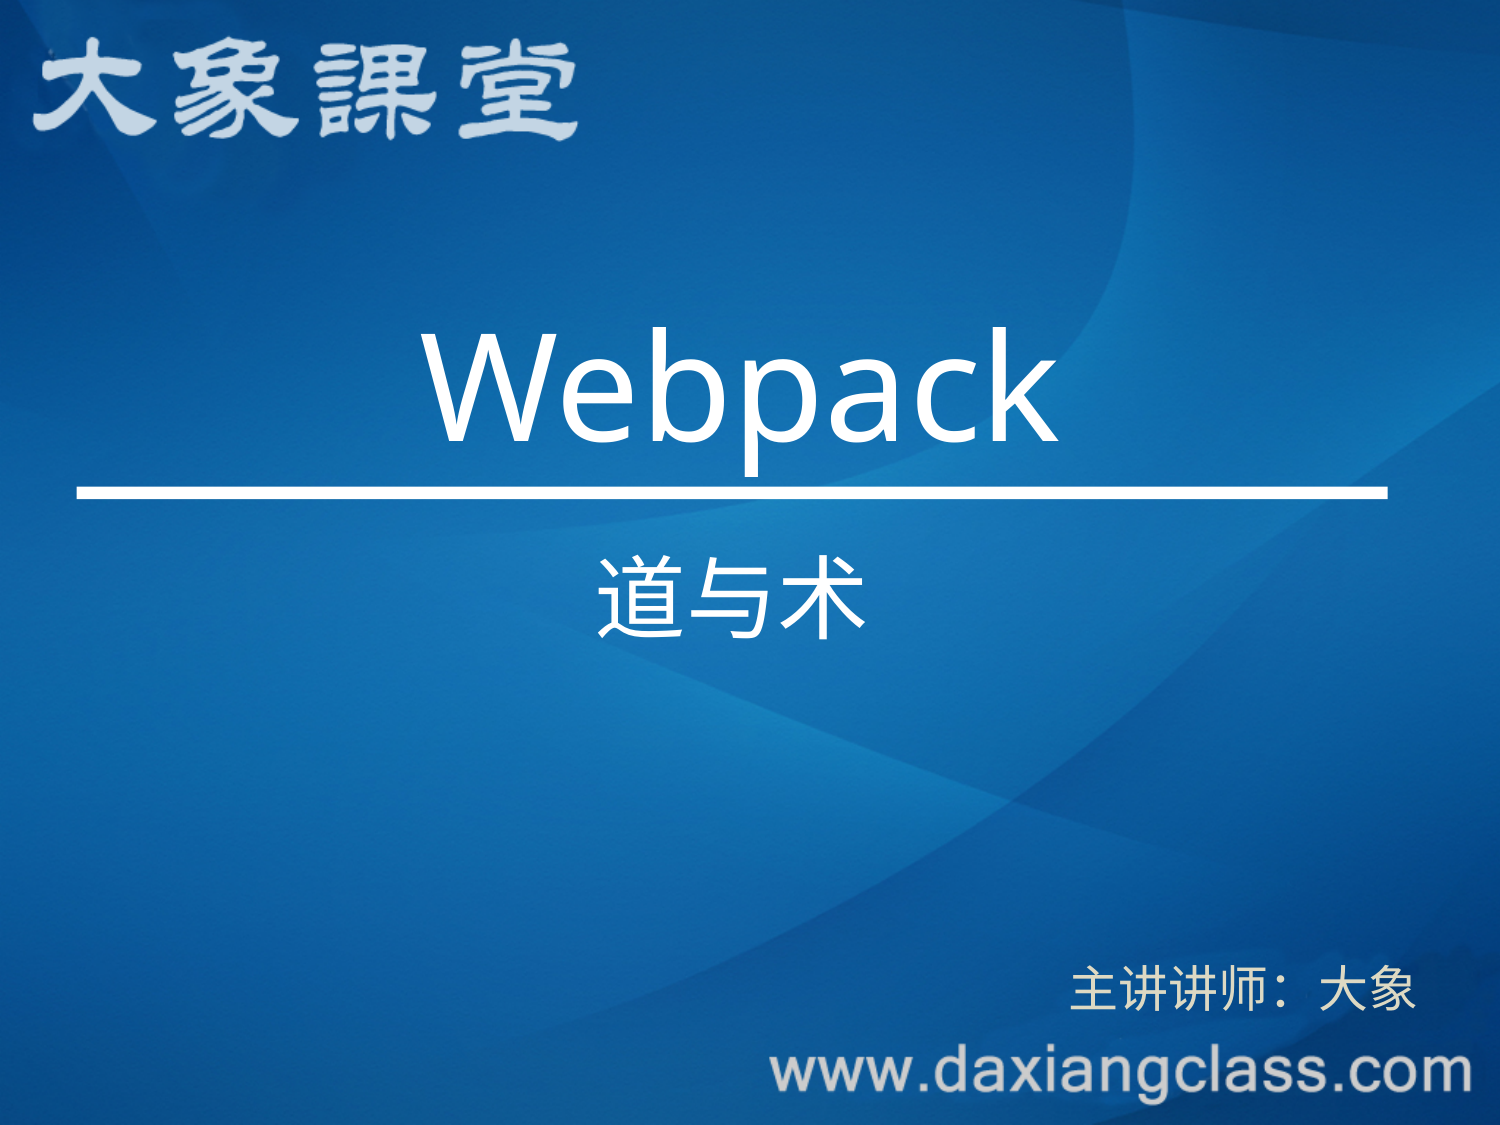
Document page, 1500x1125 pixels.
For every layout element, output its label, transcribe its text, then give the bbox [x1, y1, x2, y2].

title Webpack [312, 284, 1168, 485]
title Webpack [312, 501, 1168, 507]
text_box [74, 485, 1390, 501]
text_box 主讲讲师：大象 [1024, 950, 1462, 1040]
text_box 道与术 [554, 532, 910, 658]
picture [0, 0, 1500, 1125]
